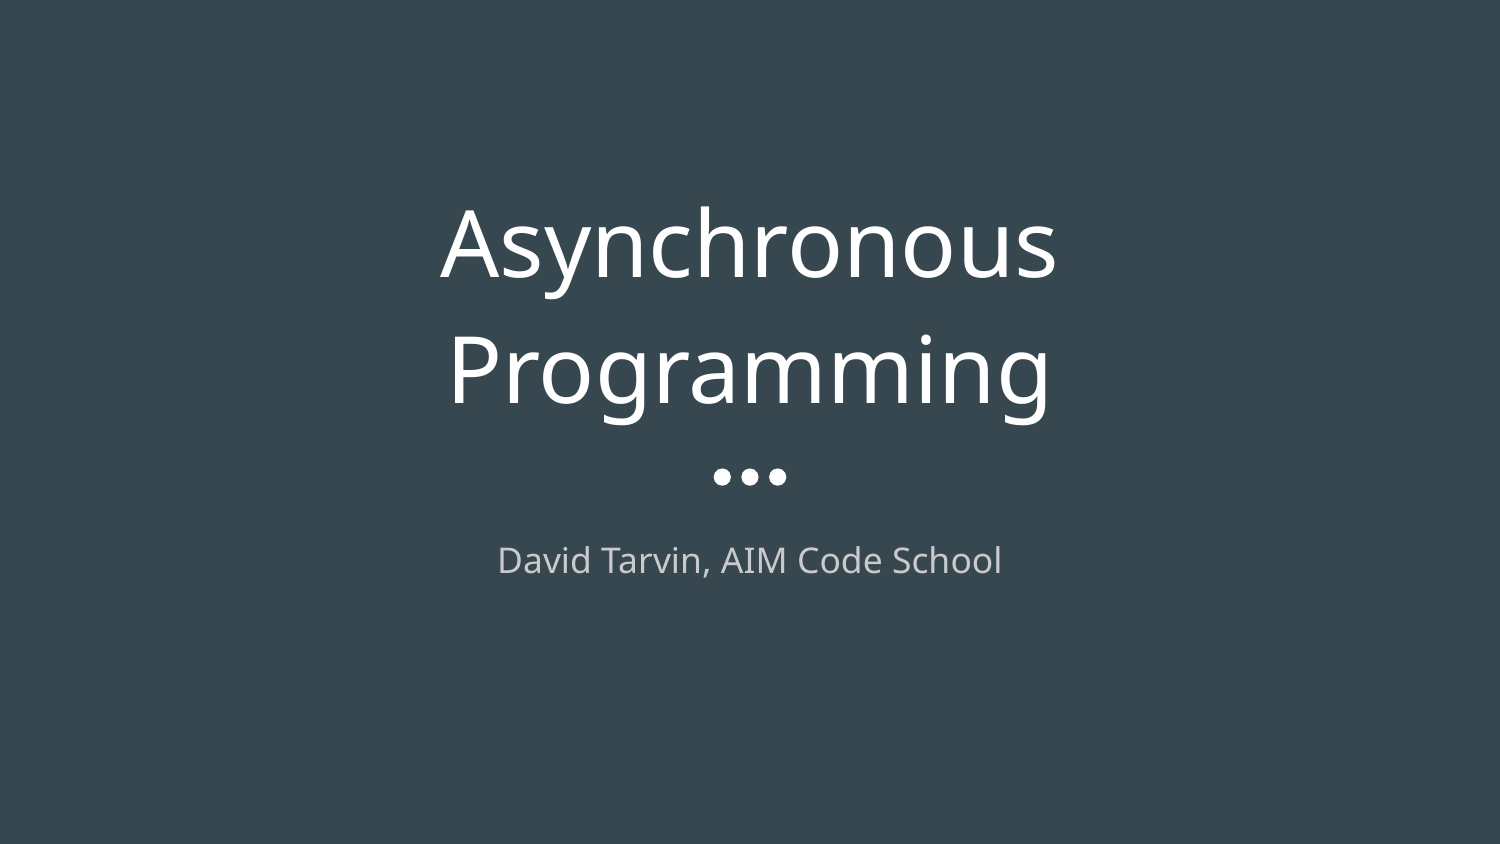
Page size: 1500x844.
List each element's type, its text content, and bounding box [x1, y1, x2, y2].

subtitle David Tarvin, AIM Code School [110, 520, 1390, 651]
title Asynchronous Programming [110, 162, 1390, 447]
